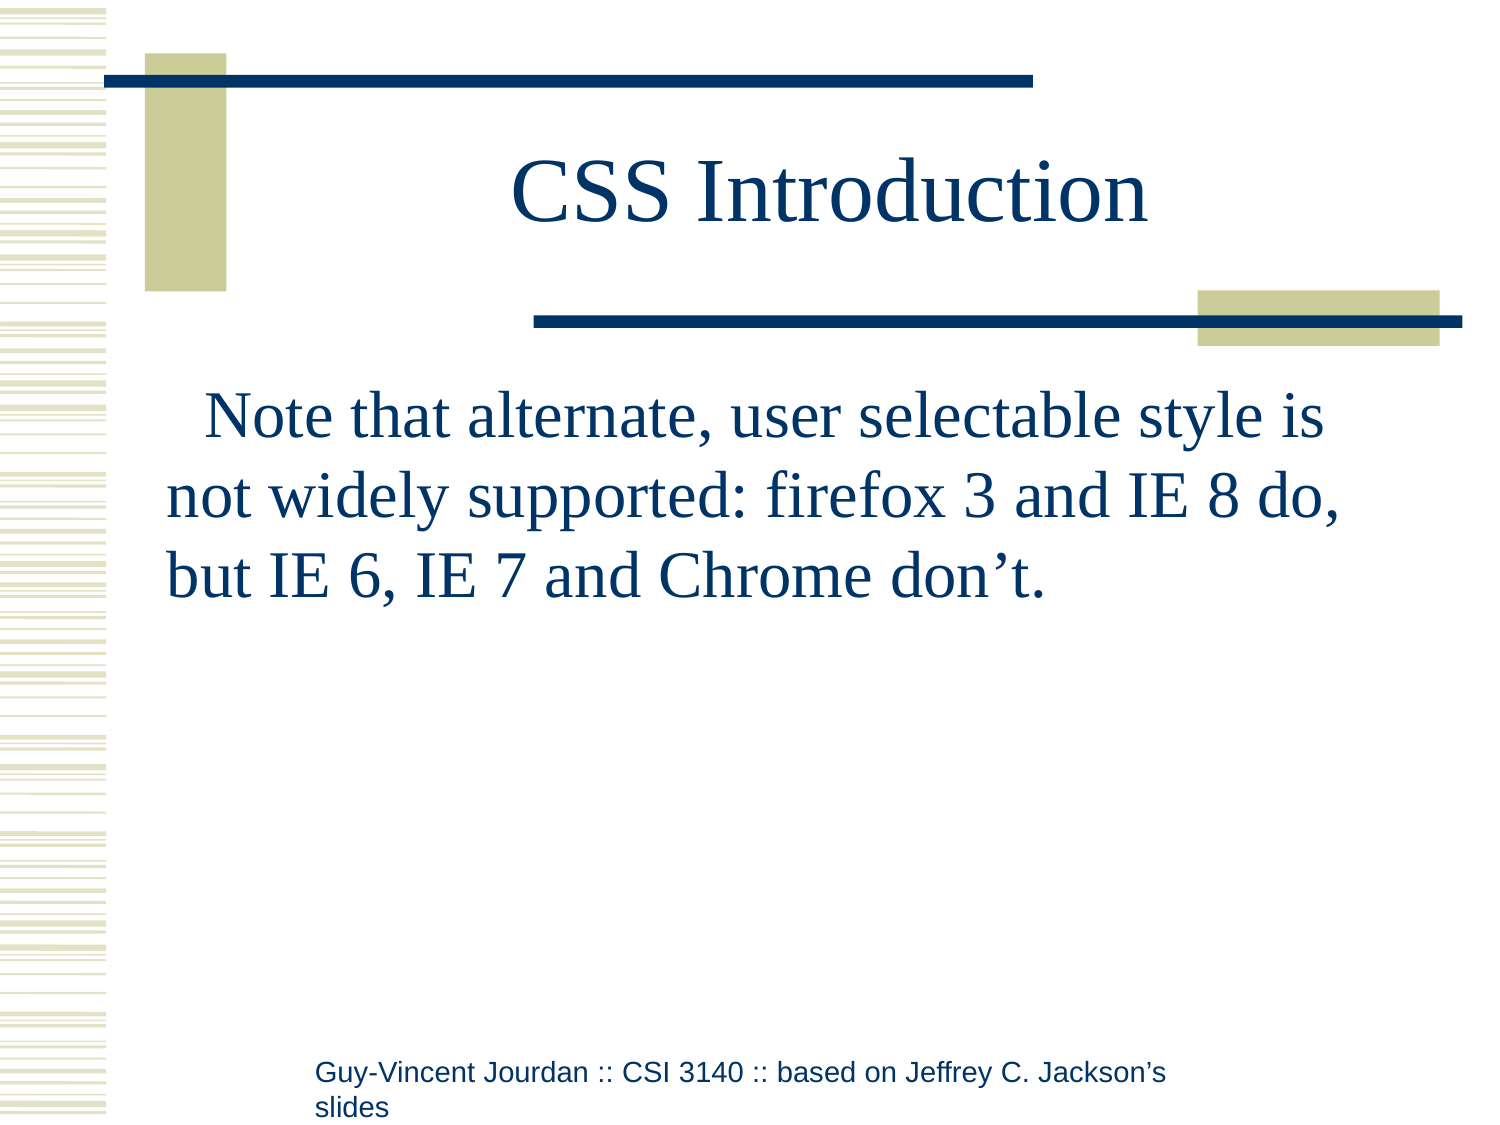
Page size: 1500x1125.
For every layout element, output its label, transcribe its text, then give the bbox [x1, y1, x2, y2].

list Note that alternate, user selectable style is not widely supported: firefox 3 and IE 8 do, but IE 6, IE 7 and Chrome don’t. [132, 363, 1439, 1000]
title CSS Introduction [225, 99, 1436, 288]
footer Guy-Vincent Jourdan :: CSI 3140 :: based on Jeffrey C. Jackson’s slides [300, 1046, 1238, 1122]
